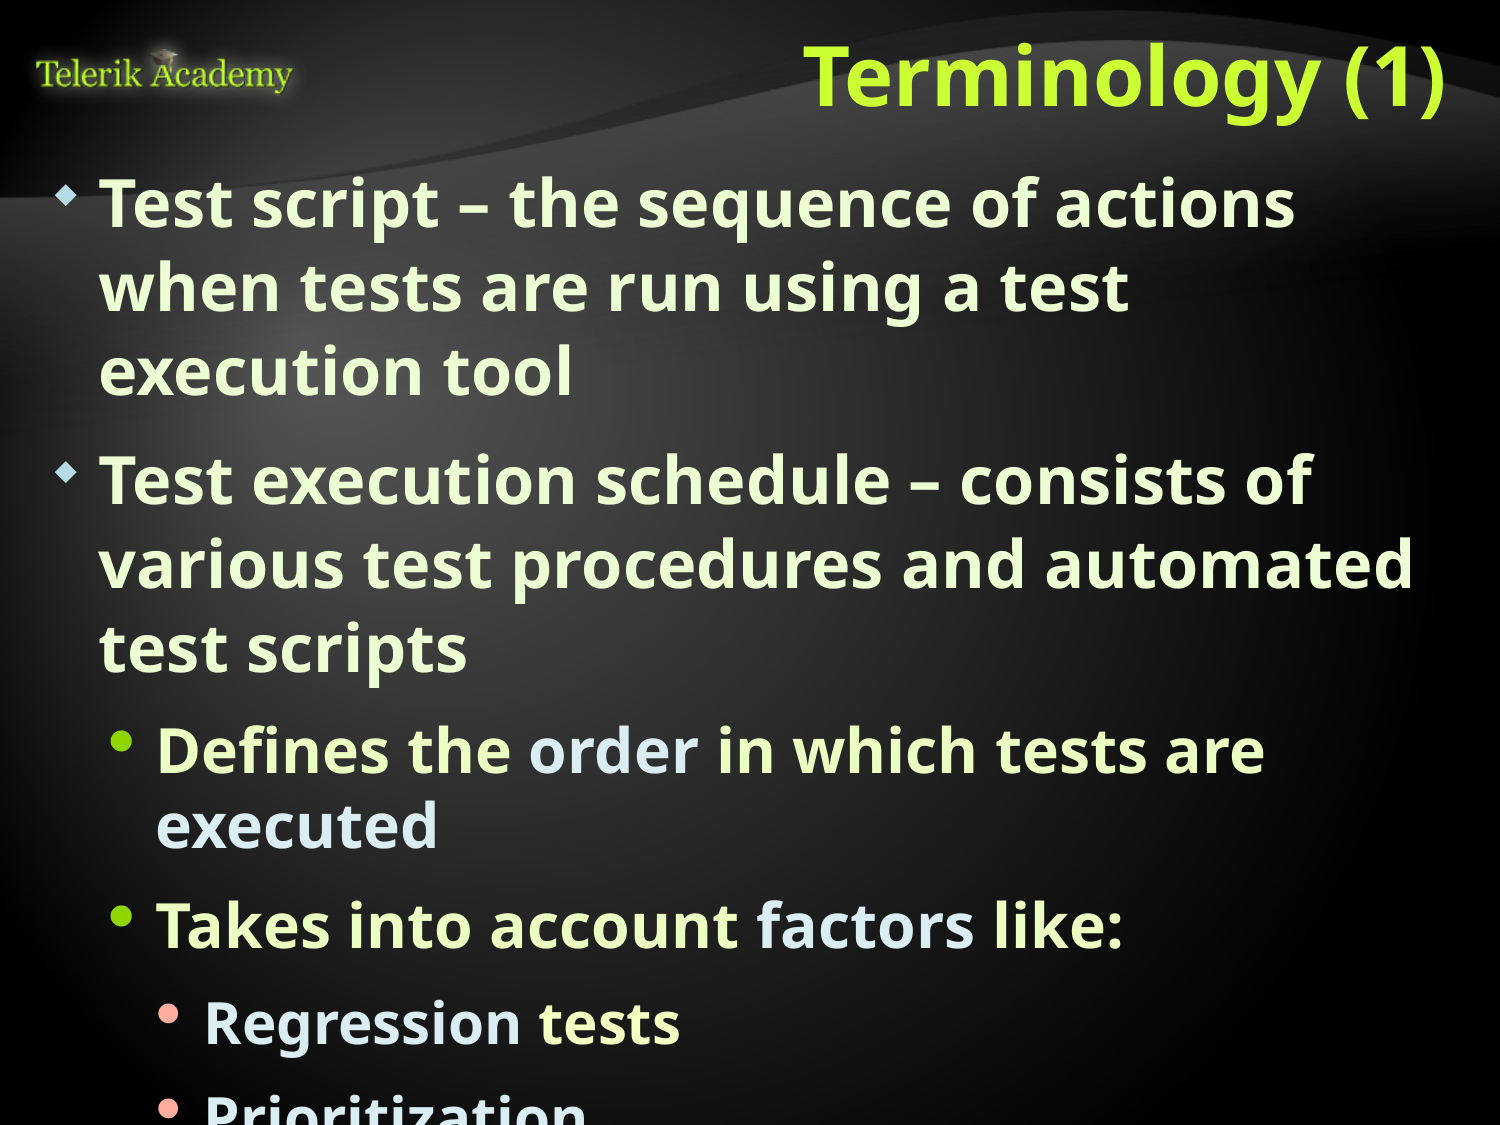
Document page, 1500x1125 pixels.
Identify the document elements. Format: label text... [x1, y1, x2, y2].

title Terminology (1) [300, 12, 1463, 149]
picture [0, 0, 1500, 1125]
list Test script – the sequence of actions when tests are run using a test execution tool Test execution schedule – consists of various test procedures and automated test scripts Defines the order in which tests are executed Takes into account factors like: Regression tests Prioritization Technical and logical dependencies [37, 149, 1463, 1100]
